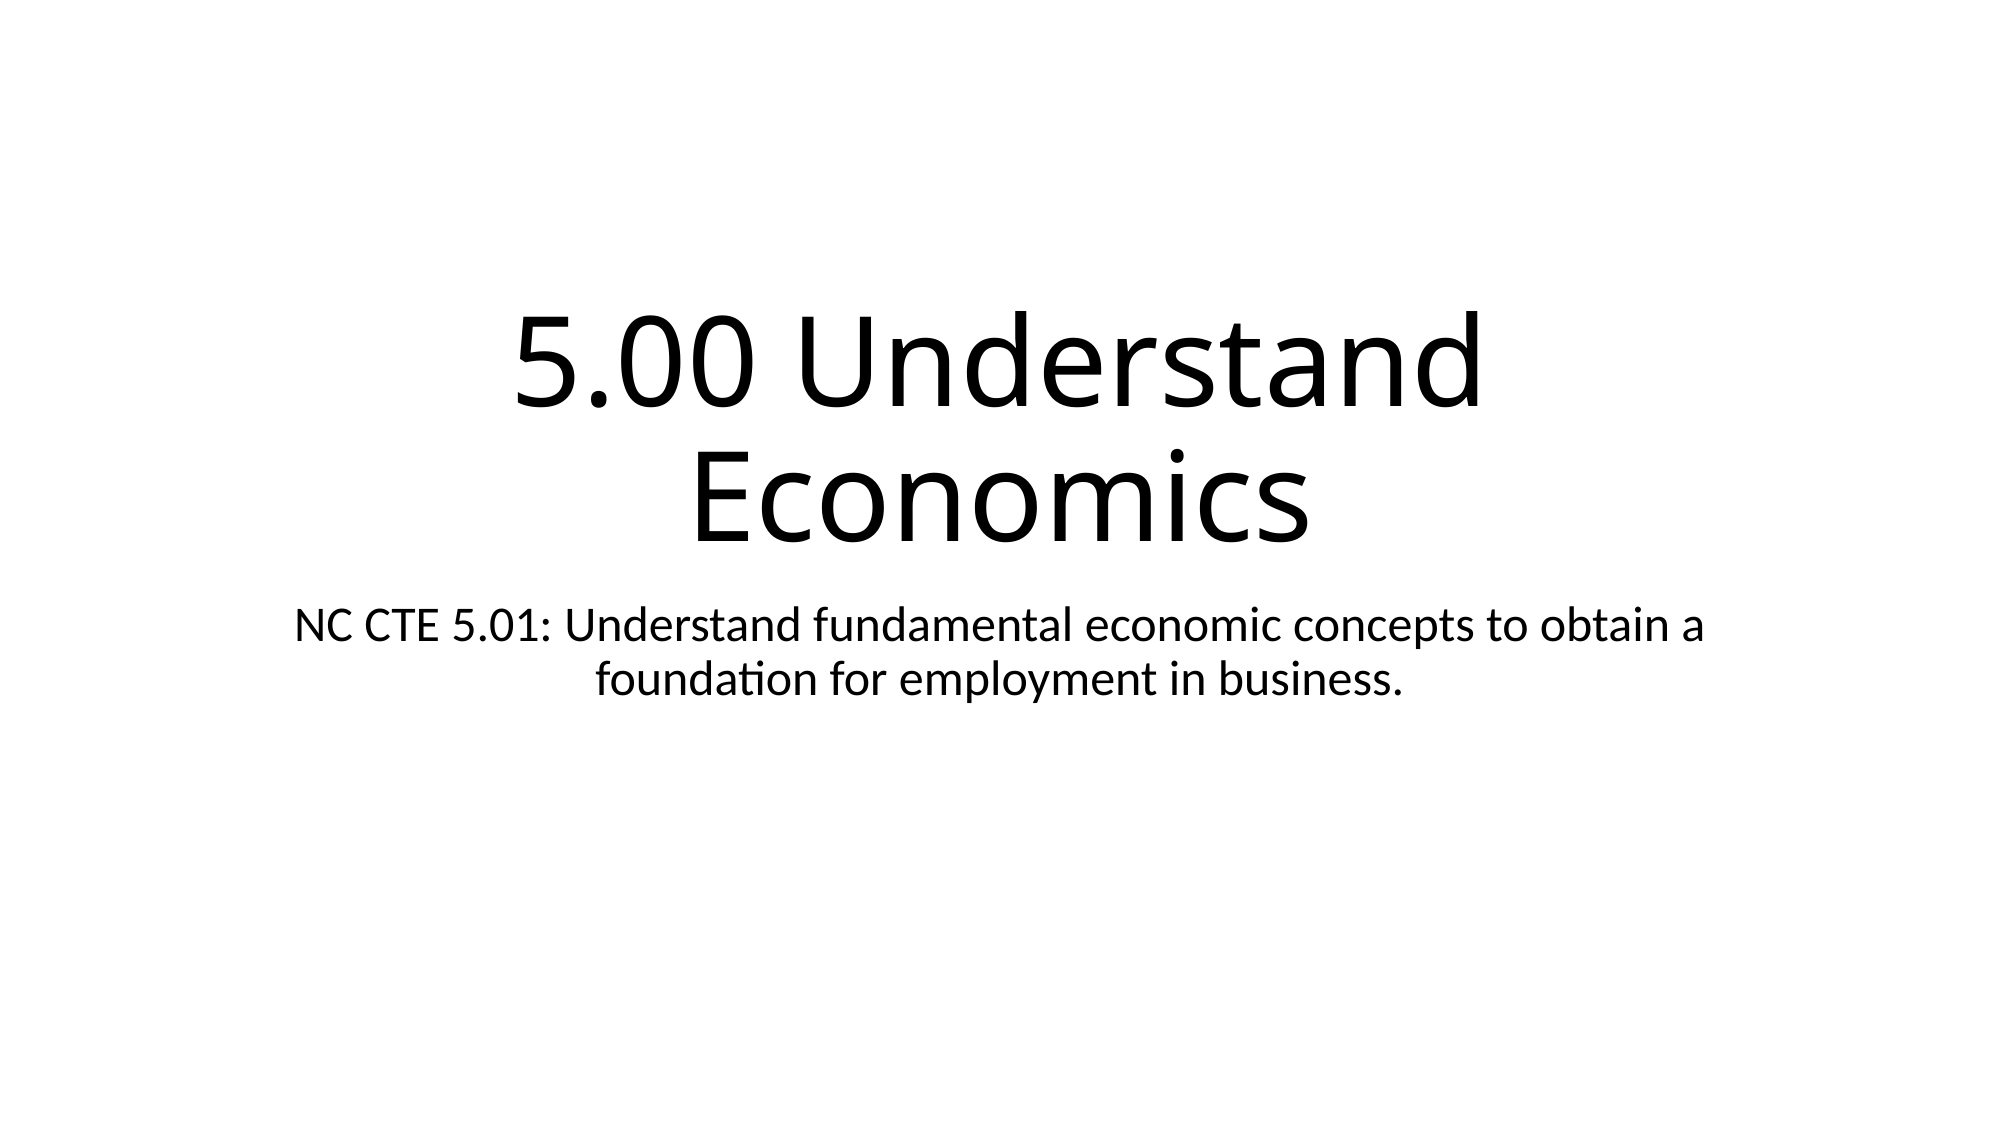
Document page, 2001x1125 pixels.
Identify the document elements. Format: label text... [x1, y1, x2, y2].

subtitle NC CTE 5.01: Understand fundamental economic concepts to obtain a foundation for employment in business. [249, 590, 1750, 863]
title 5.00 Understand Economics [249, 184, 1750, 576]
